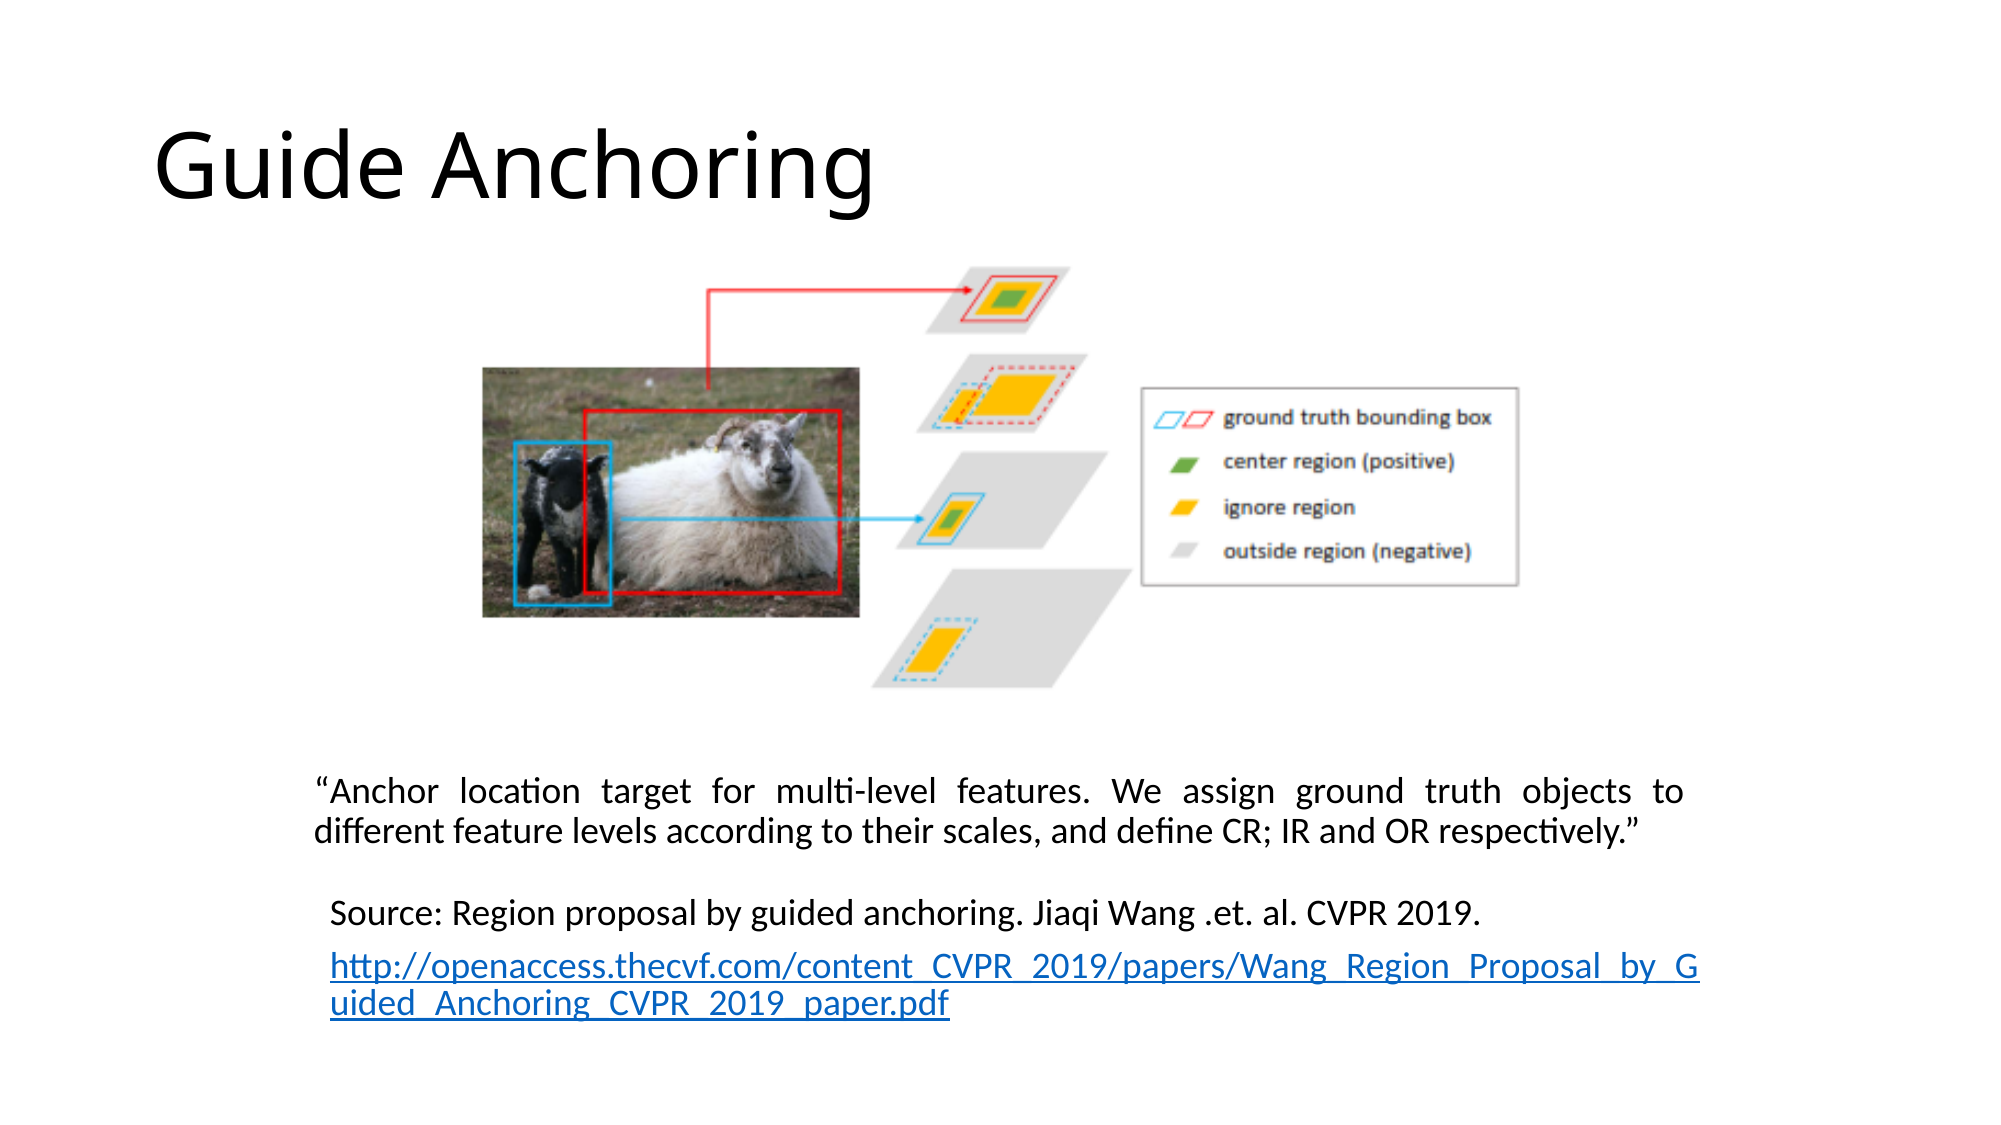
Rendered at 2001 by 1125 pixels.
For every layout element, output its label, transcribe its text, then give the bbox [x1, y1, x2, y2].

text_box Source: Region proposal by guided anchoring. Jiaqi Wang .et. al. CVPR 2019. http://openaccess.thecvf.com/content_CVPR_2019/papers/Wang_Region_Proposal_by_Guided_Anchoring_CVPR_2019_paper.pdf [314, 880, 1717, 1047]
list “Anchor location target for multi-level features. We assign ground truth objects to different feature levels according to their scales, and deﬁne CR; IR and OR respectively.” [298, 763, 1701, 893]
picture [448, 232, 1551, 708]
title Guide Anchoring [137, 59, 1863, 278]
